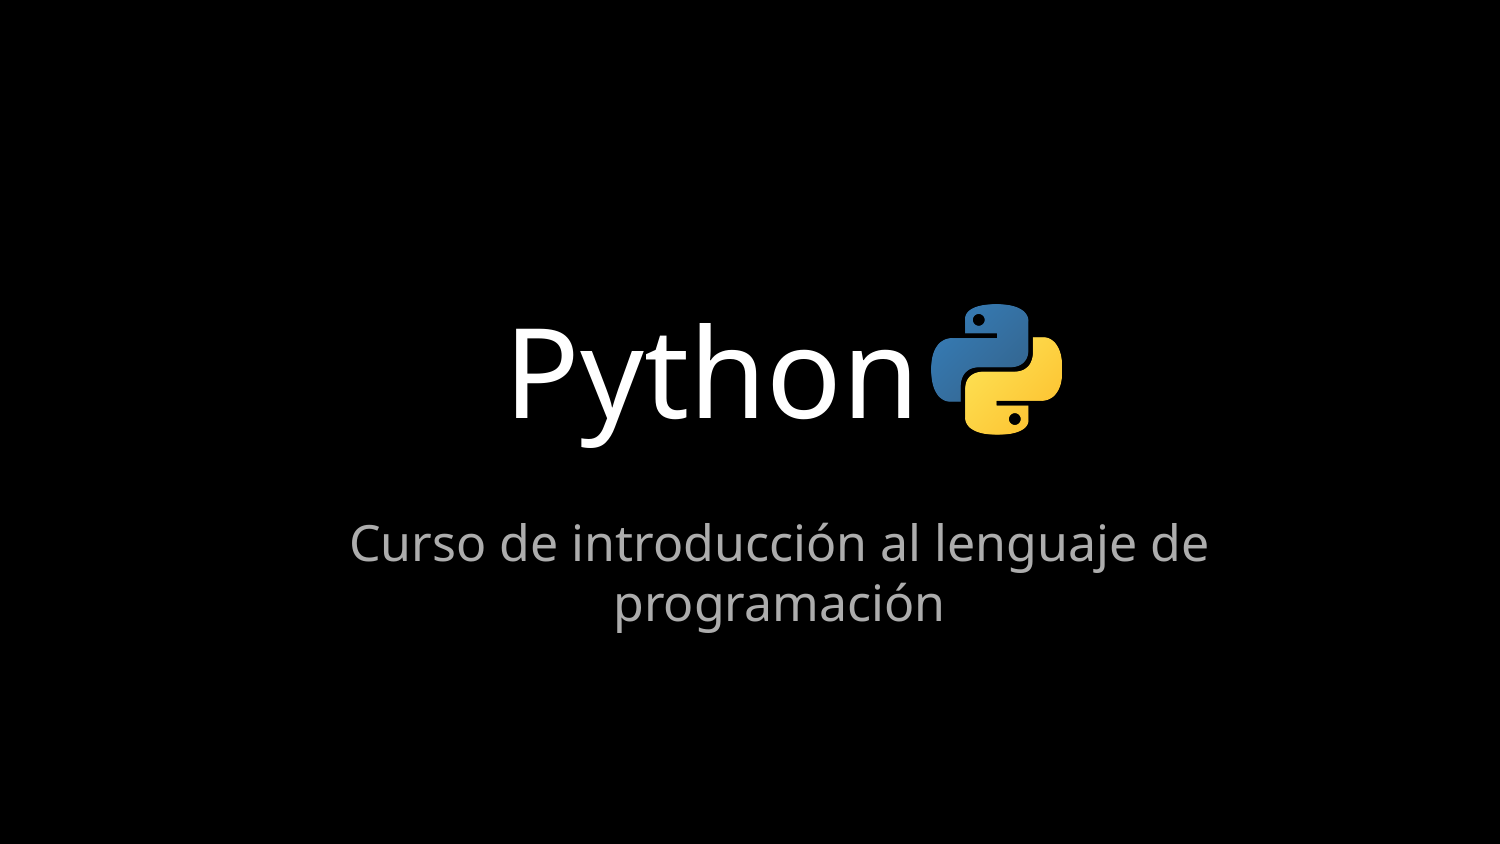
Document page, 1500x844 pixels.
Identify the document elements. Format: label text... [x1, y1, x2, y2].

picture [931, 303, 1063, 435]
subtitle Curso de introducción al lenguaje de programación [188, 496, 1372, 627]
title Python [13, 122, 1412, 459]
